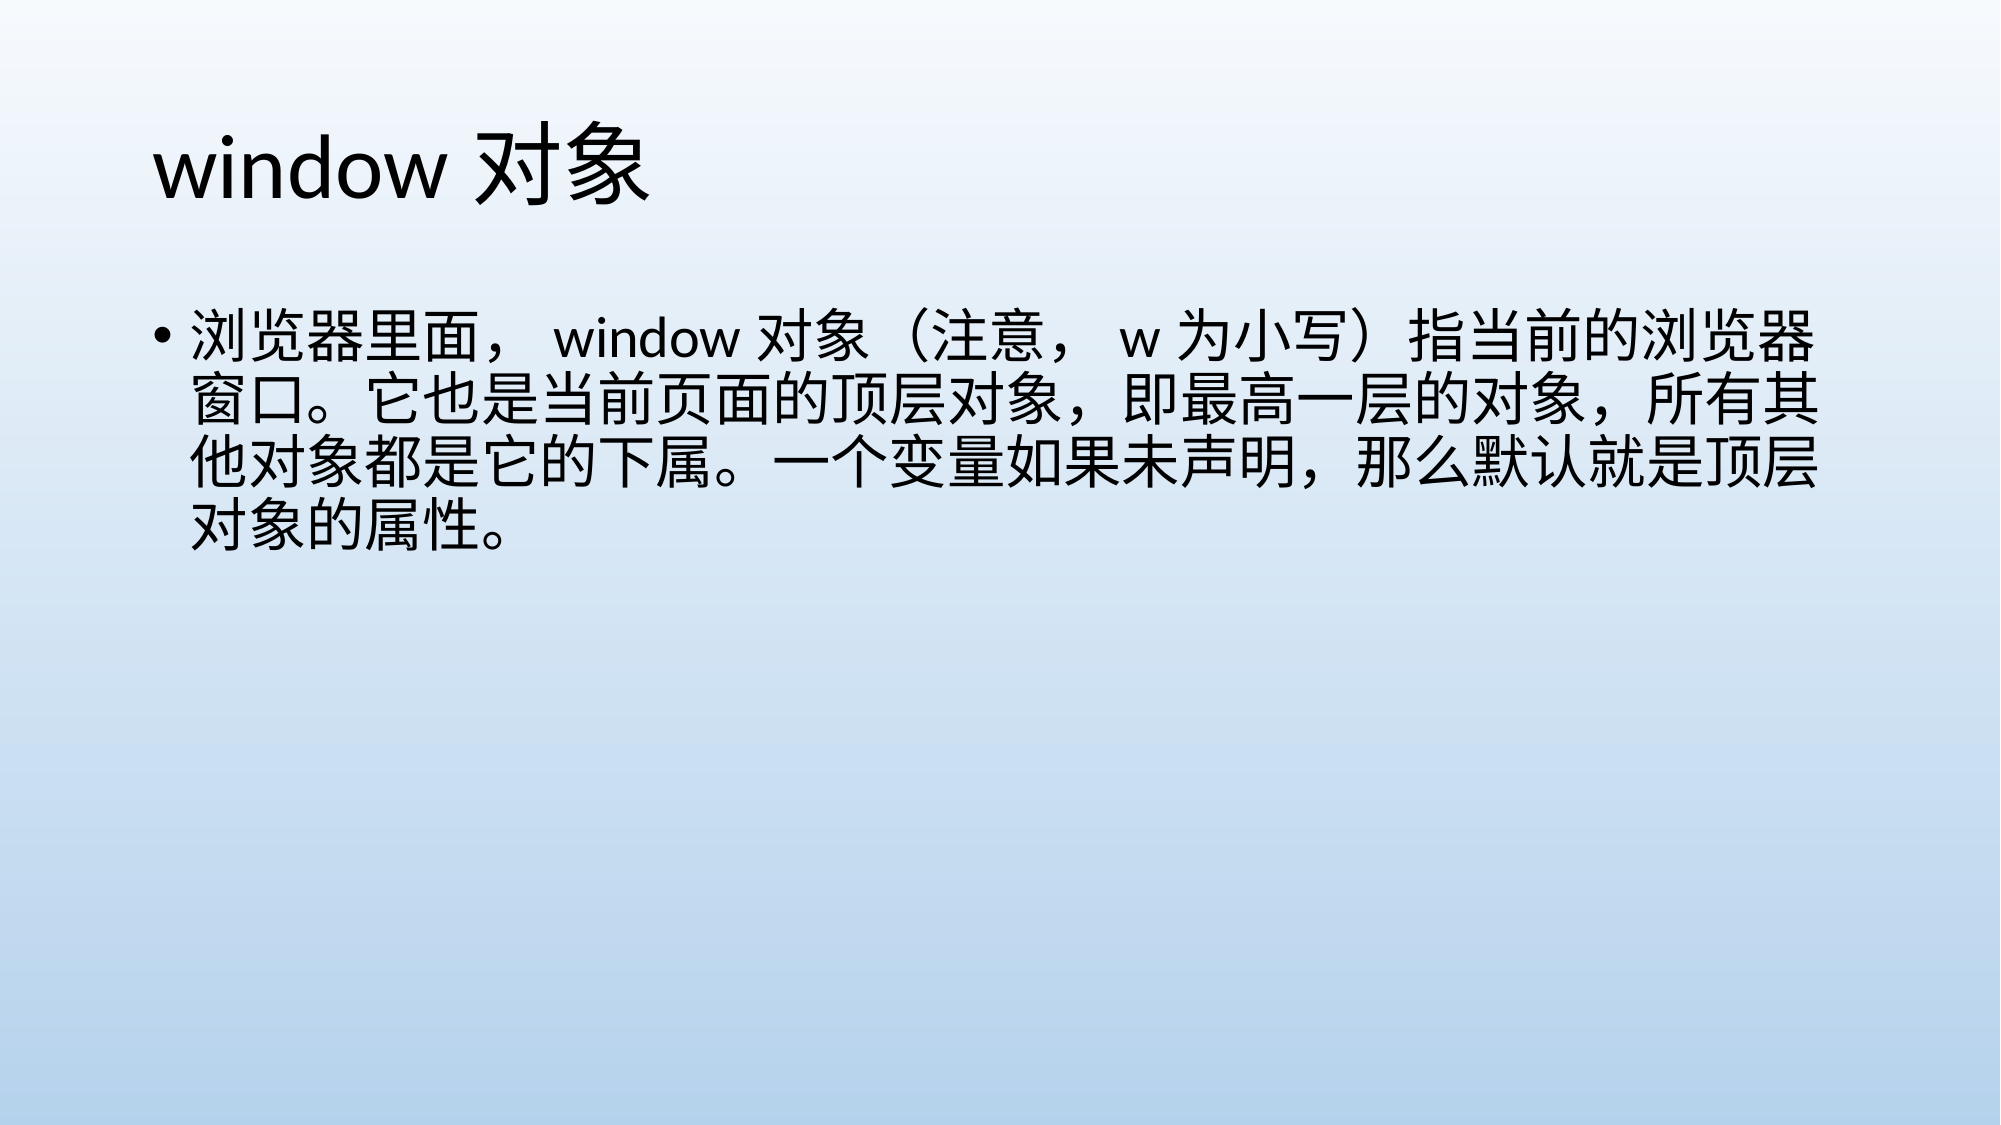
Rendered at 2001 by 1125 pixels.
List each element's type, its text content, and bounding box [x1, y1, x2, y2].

title window对象 [137, 59, 1863, 278]
list 浏览器里面，window对象（注意，w为小写）指当前的浏览器窗口。它也是当前页面的顶层对象，即最高一层的对象，所有其他对象都是它的下属。一个变量如果未声明，那么默认就是顶层对象的属性。 [137, 299, 1863, 1014]
